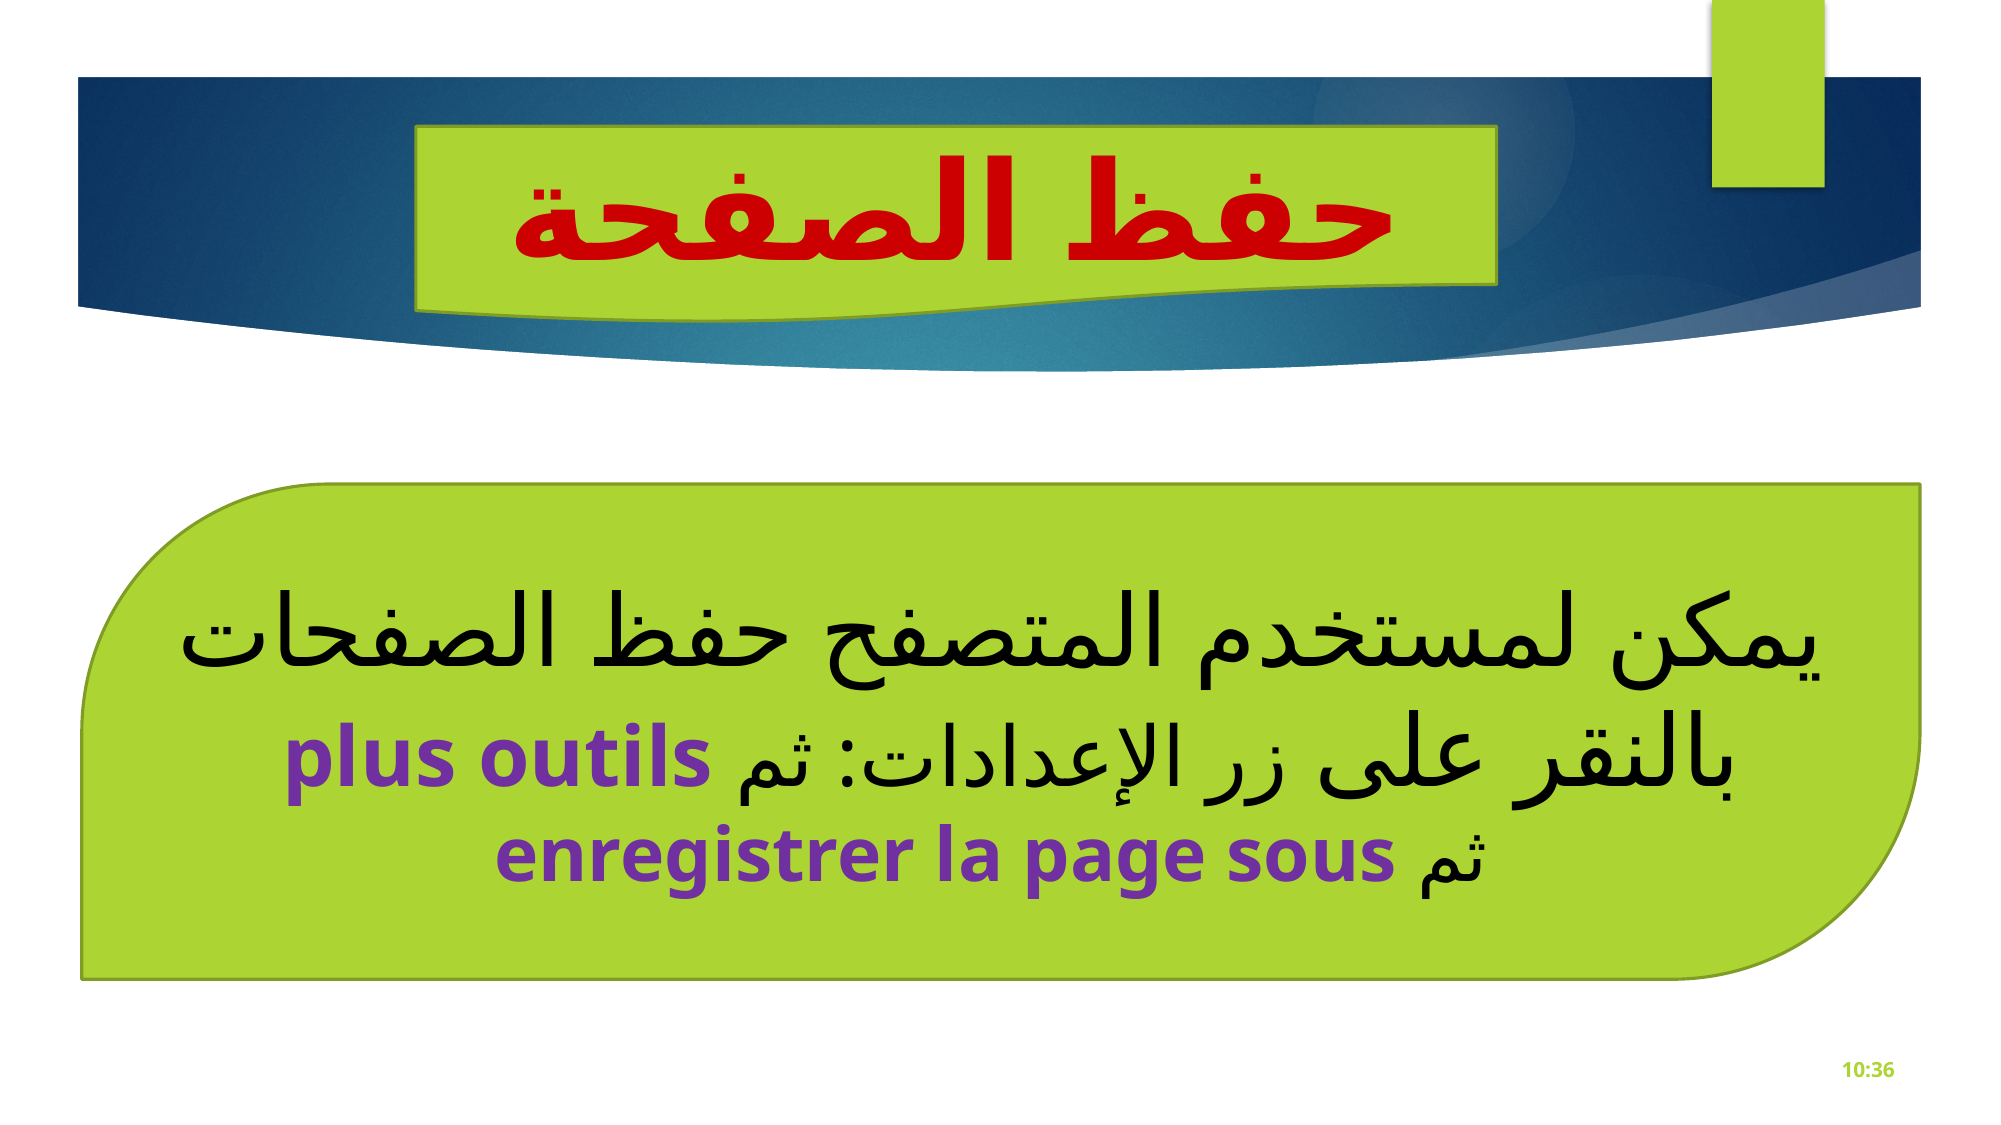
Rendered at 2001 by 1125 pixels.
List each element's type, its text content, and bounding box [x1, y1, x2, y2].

text_box حفظ الصفحة [414, 124, 1499, 323]
text_box يمكن لمستخدم المتصفح حفظ الصفحات بالنقر على زر الإعدادات: ثم plus outils ثم enregistrer la page sous [80, 482, 1922, 981]
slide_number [1747, 1048, 1910, 1099]
